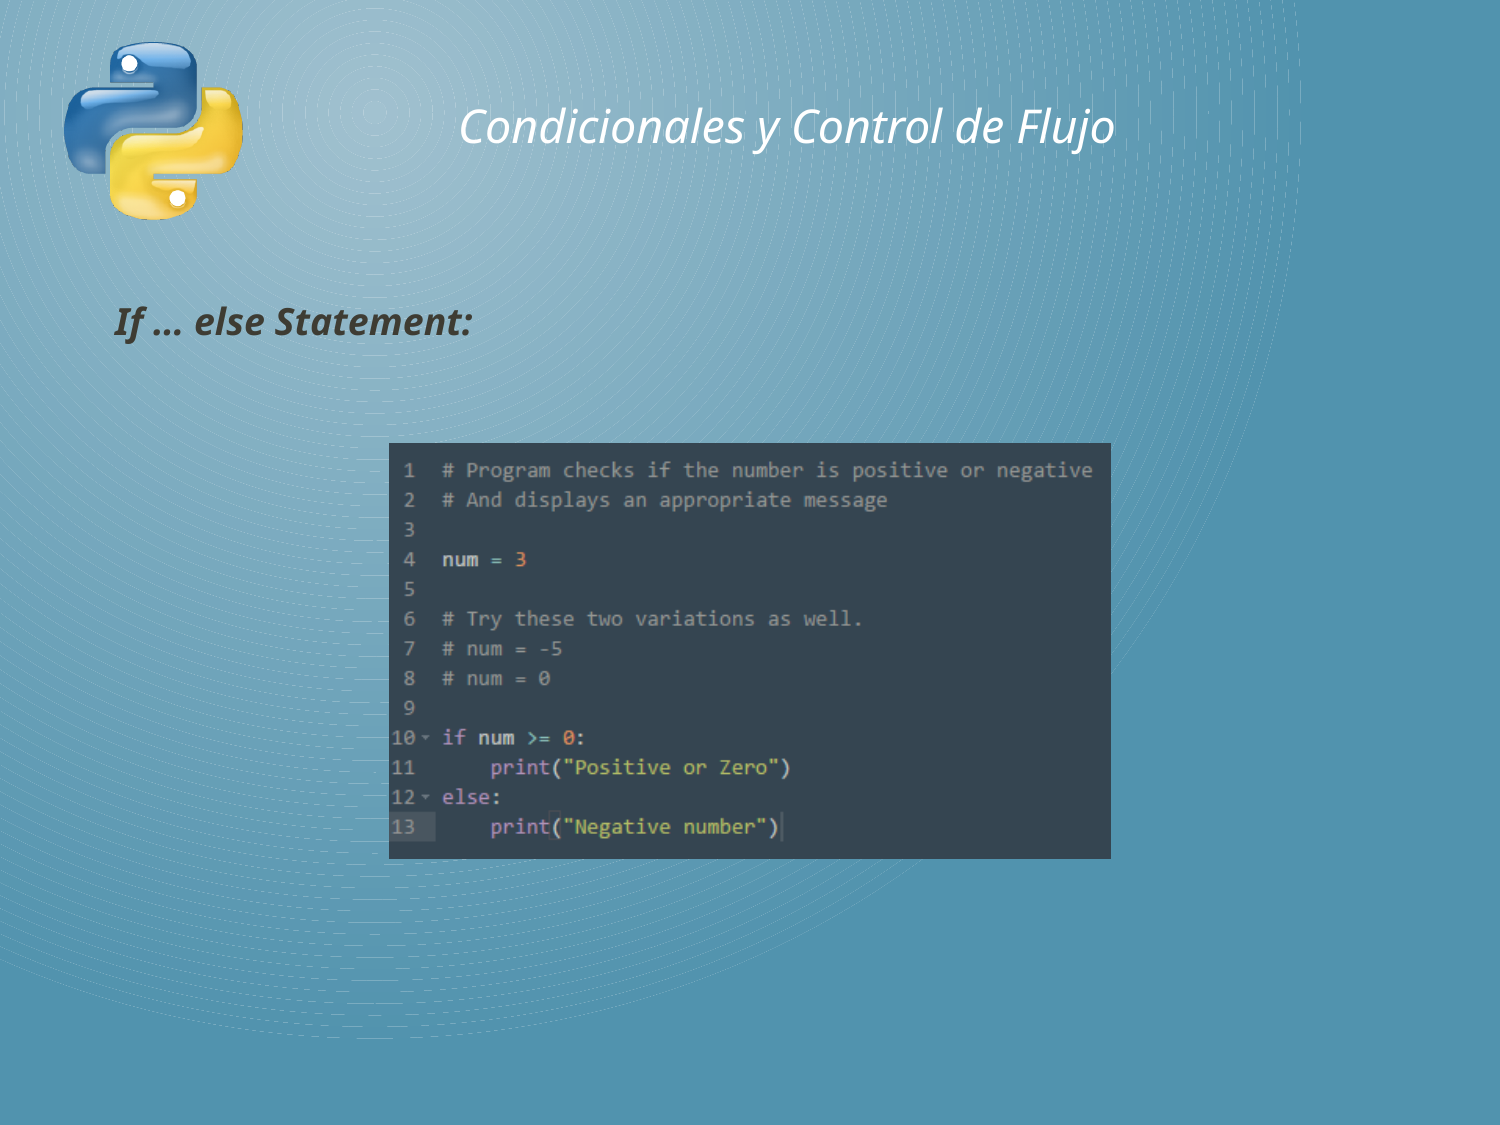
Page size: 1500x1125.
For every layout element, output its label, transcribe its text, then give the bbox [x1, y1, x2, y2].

list Condicionales y Control de Flujo [442, 90, 1164, 197]
text_box If … else Statement: [100, 290, 1341, 1012]
picture [389, 442, 1111, 860]
picture [64, 42, 243, 221]
